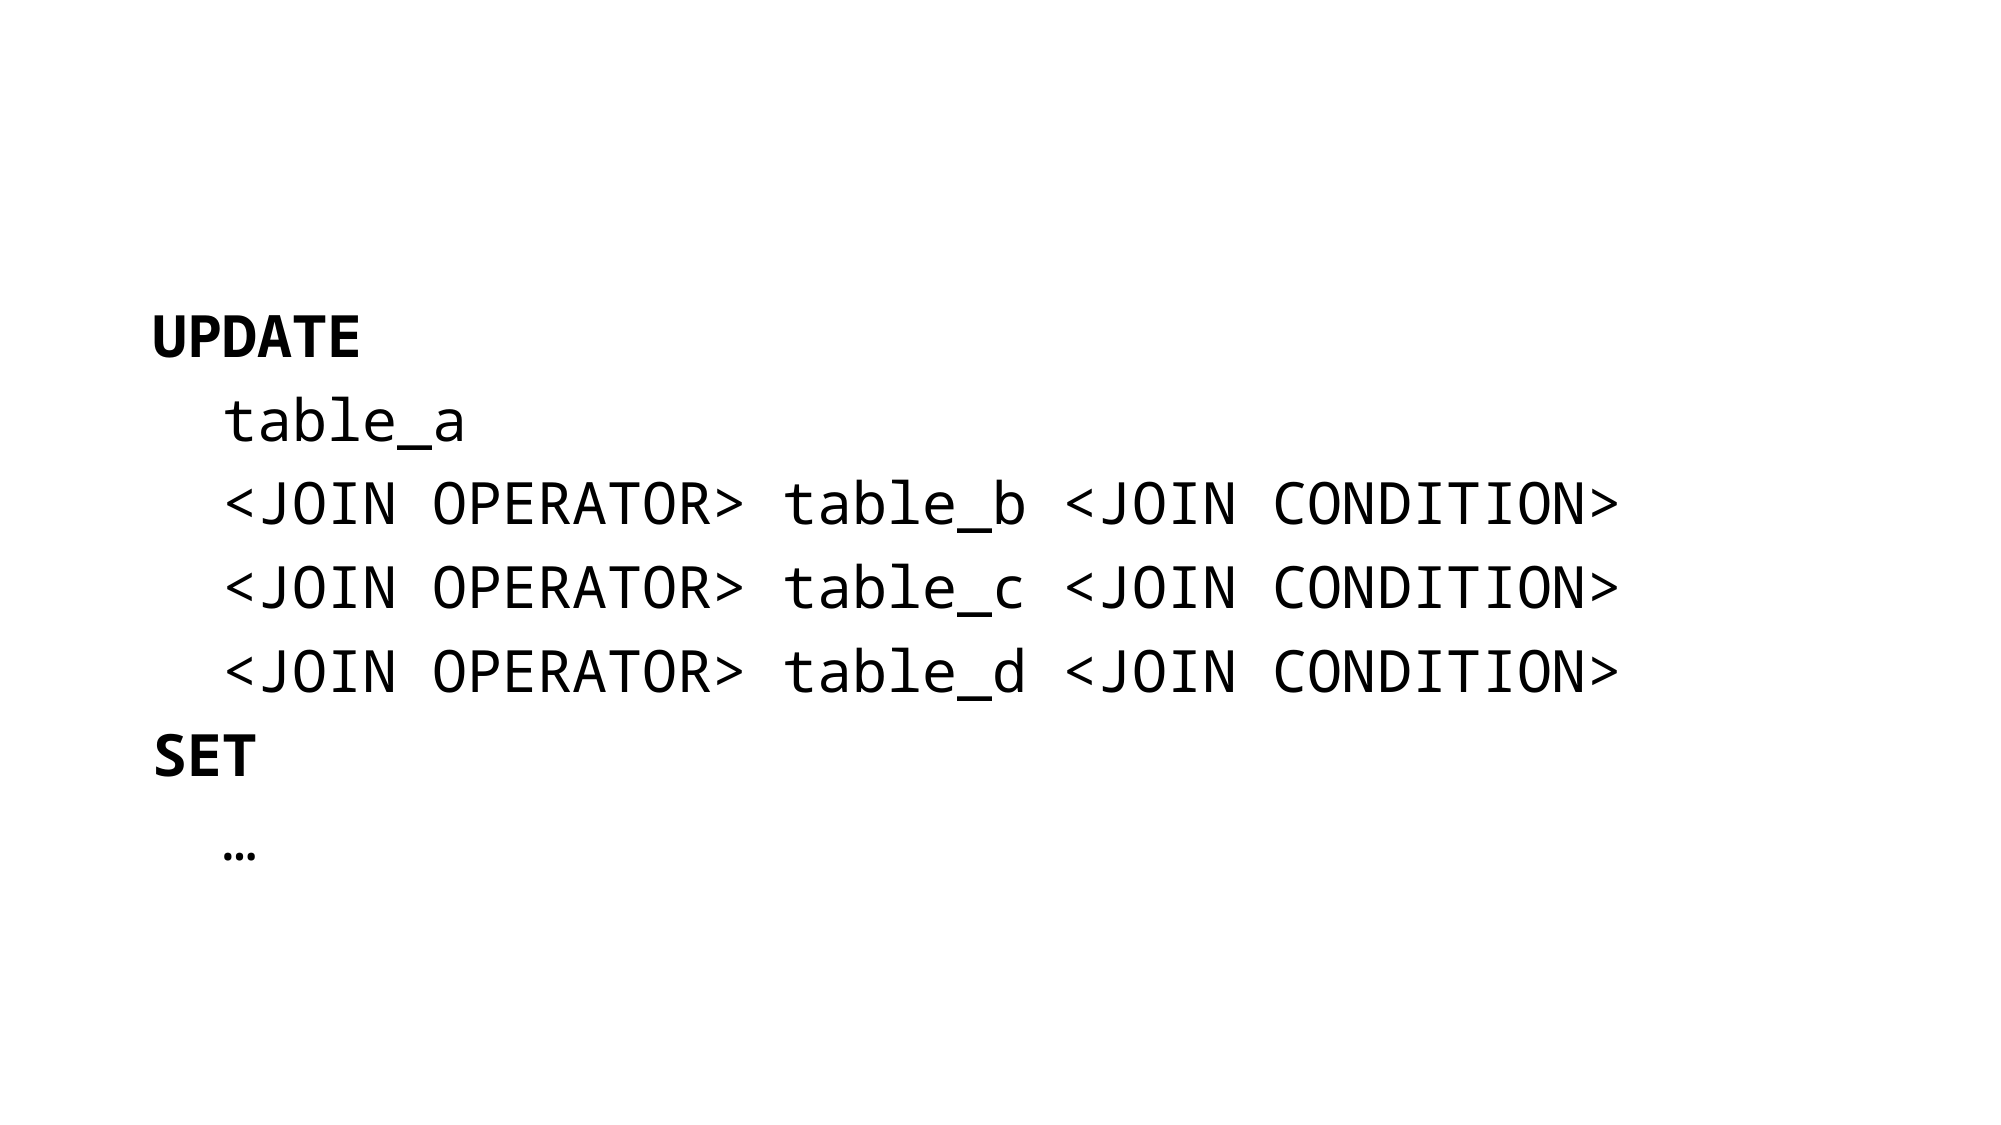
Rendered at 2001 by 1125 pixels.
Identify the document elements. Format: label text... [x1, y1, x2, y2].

list UPDATE table_a <JOIN OPERATOR> table_b <JOIN CONDITION> <JOIN OPERATOR> table_c <JOIN CONDITION> <JOIN OPERATOR> table_d <JOIN CONDITION> SET … [137, 299, 1863, 1014]
